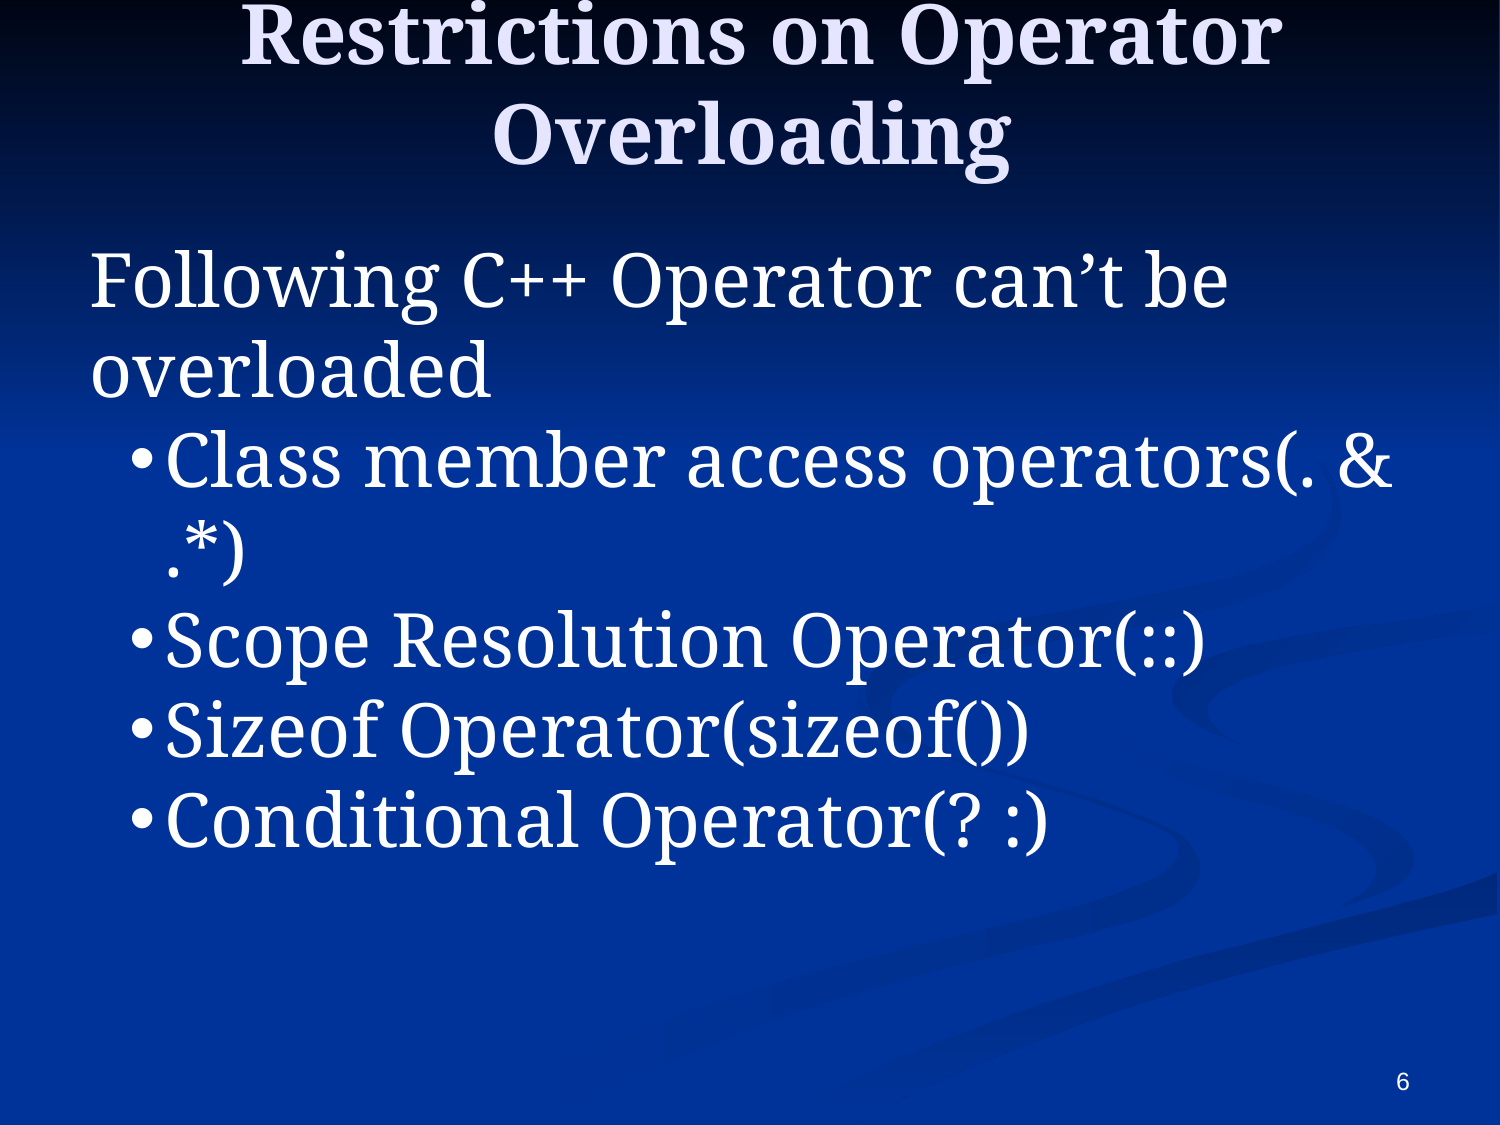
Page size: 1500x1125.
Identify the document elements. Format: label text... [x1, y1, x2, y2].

slide_number 6 [1074, 1025, 1425, 1104]
title Restrictions on Operator Overloading [87, 50, 1438, 213]
text_box Following C++ Operator can’t be overloaded Class member access operators(. & .*) Scope Resolution Operator(::) Sizeof Operator(sizeof()) Conditional Operator(? :) [74, 224, 1425, 870]
